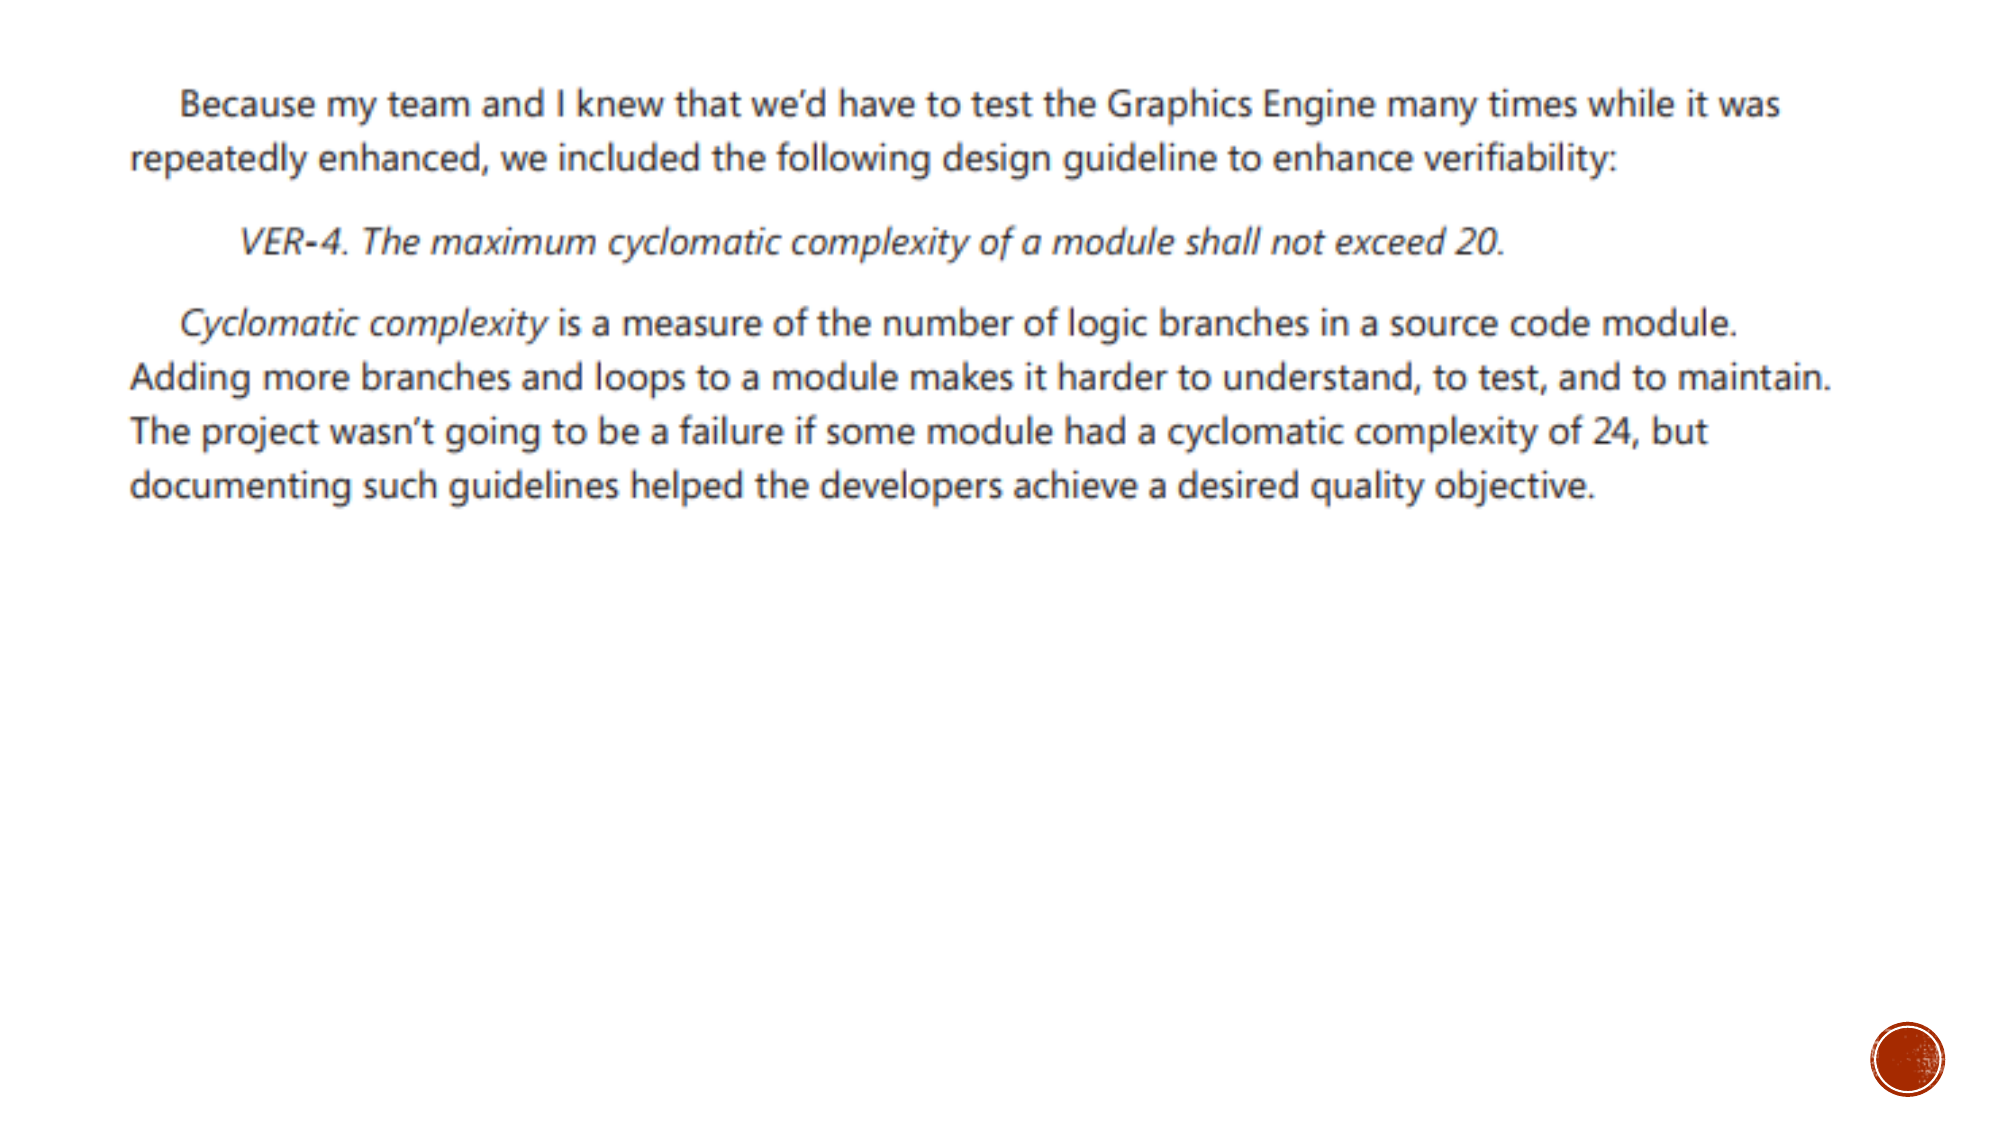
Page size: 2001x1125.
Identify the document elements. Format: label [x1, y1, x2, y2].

picture [99, 74, 1850, 533]
